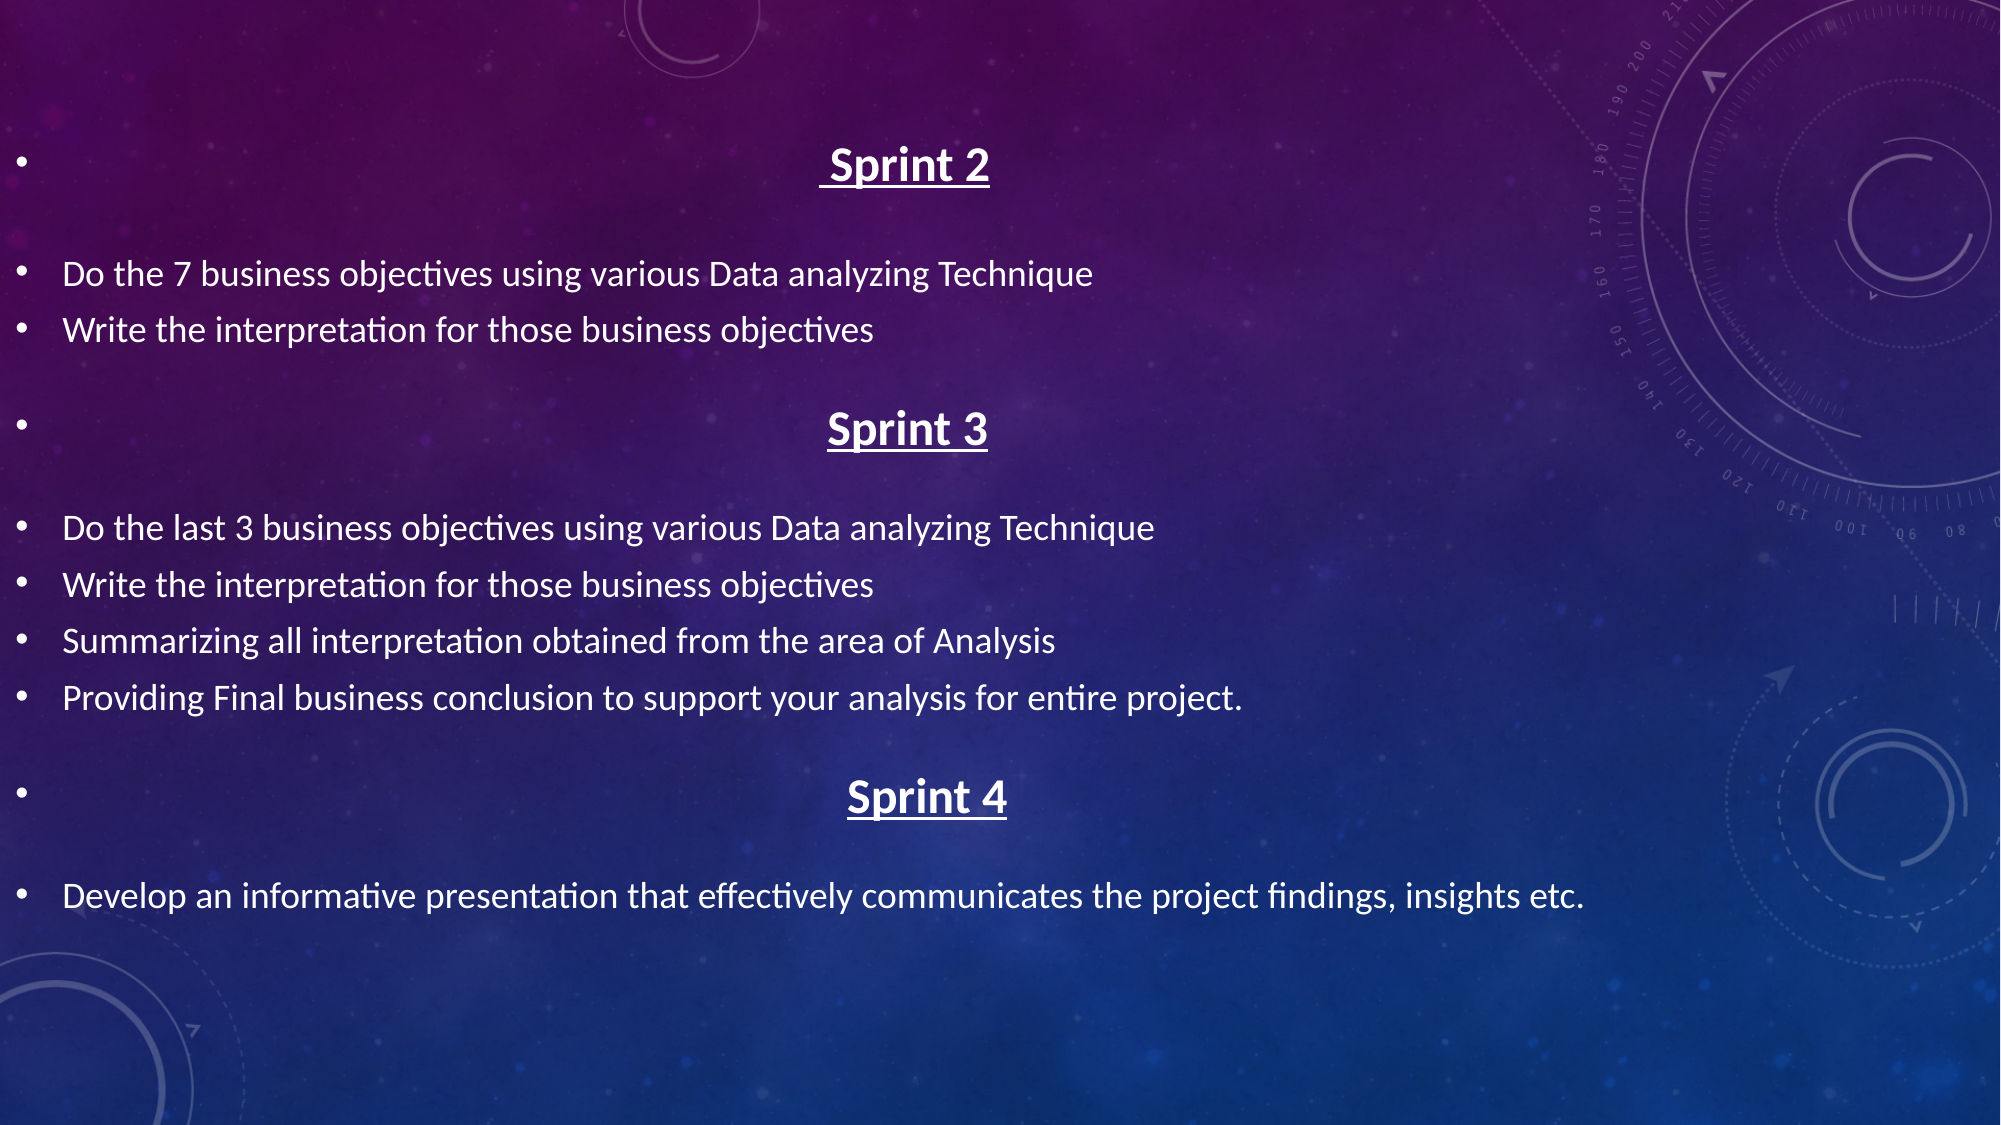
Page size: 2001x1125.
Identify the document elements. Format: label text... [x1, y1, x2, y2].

list Sprint 2 Do the 7 business objectives using various Data analyzing Technique Write the interpretation for those business objectives Sprint 3 Do the last 3 business objectives using various Data analyzing Technique Write the interpretation for those business objectives Summarizing all interpretation obtained from the area of Analysis Providing Final business conclusion to support your analysis for entire project. Sprint 4 Develop an informative presentation that effectively communicates the project findings, insights etc. [0, 0, 2000, 1125]
